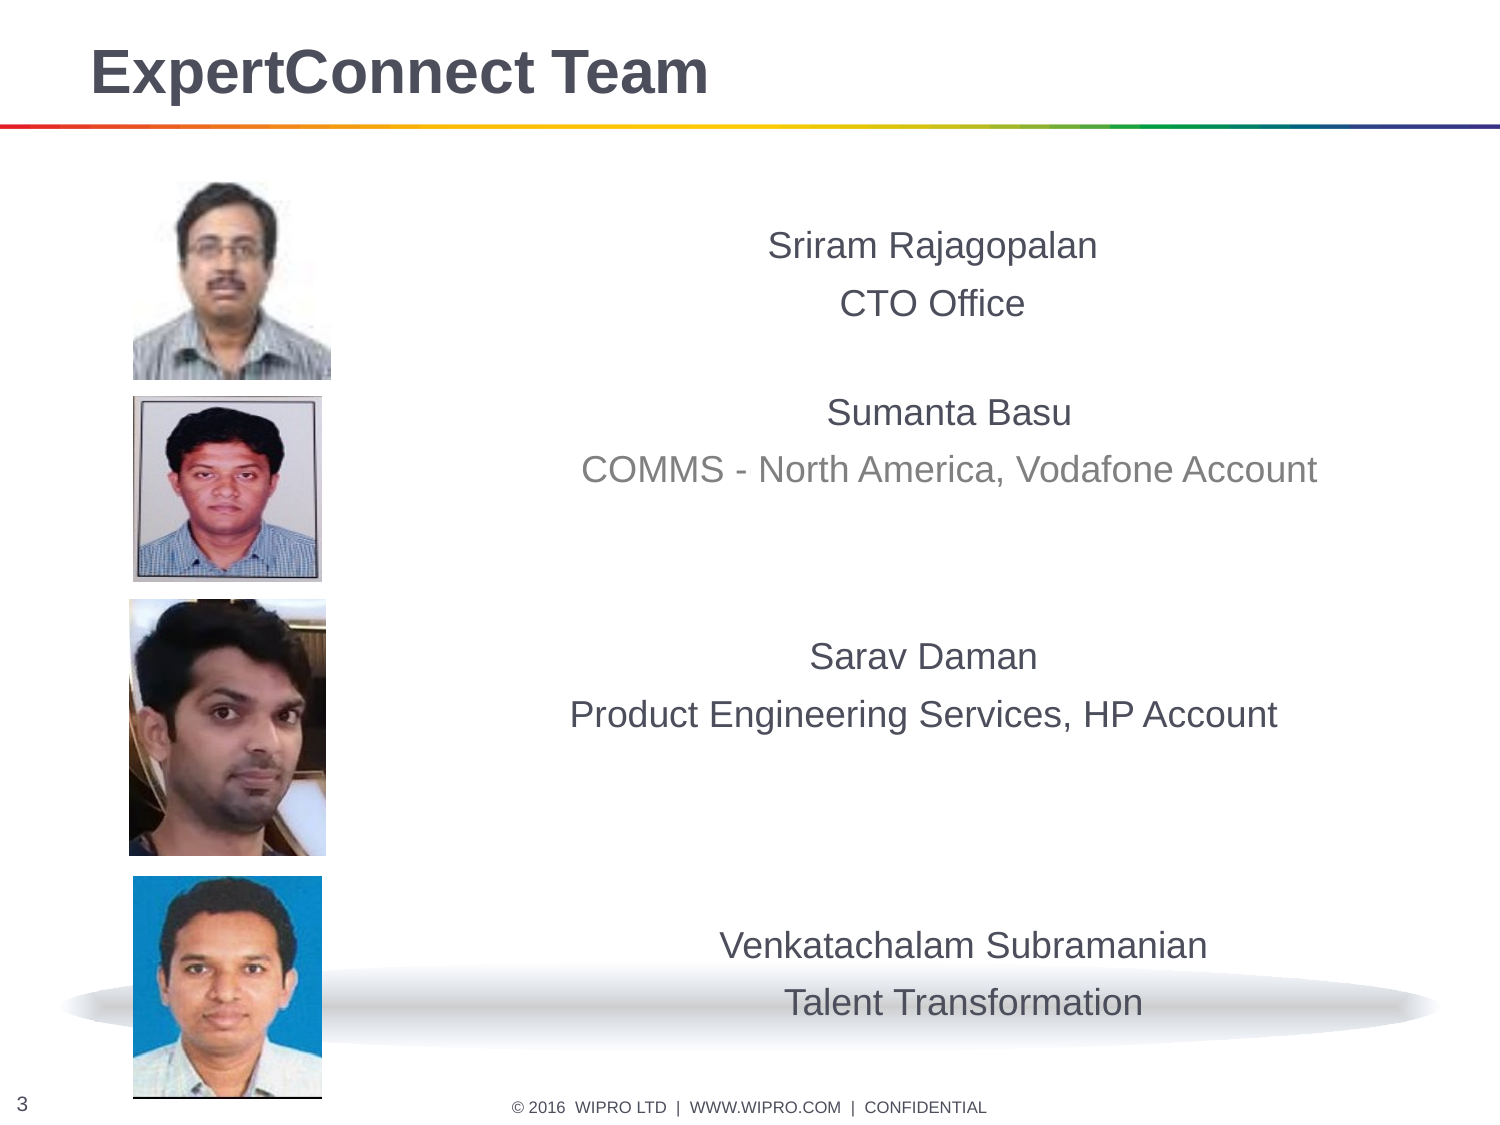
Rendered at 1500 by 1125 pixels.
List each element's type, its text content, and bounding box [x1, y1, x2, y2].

picture [133, 876, 322, 1099]
picture [177, 876, 182, 884]
list Sumanta Basu COMMS - North America, Vodafone Account [473, 420, 1426, 514]
title ExpertConnect Team [75, 22, 1426, 115]
list Sarav Daman Product Engineering Services, HP Account [447, 637, 1400, 731]
picture [133, 181, 331, 380]
list Venkatachalam Subramanian Talent Transformation [527, 894, 1400, 1050]
picture [133, 396, 322, 582]
list Sriram Rajagopalan CTO Office [440, 225, 1426, 319]
picture [128, 598, 327, 856]
